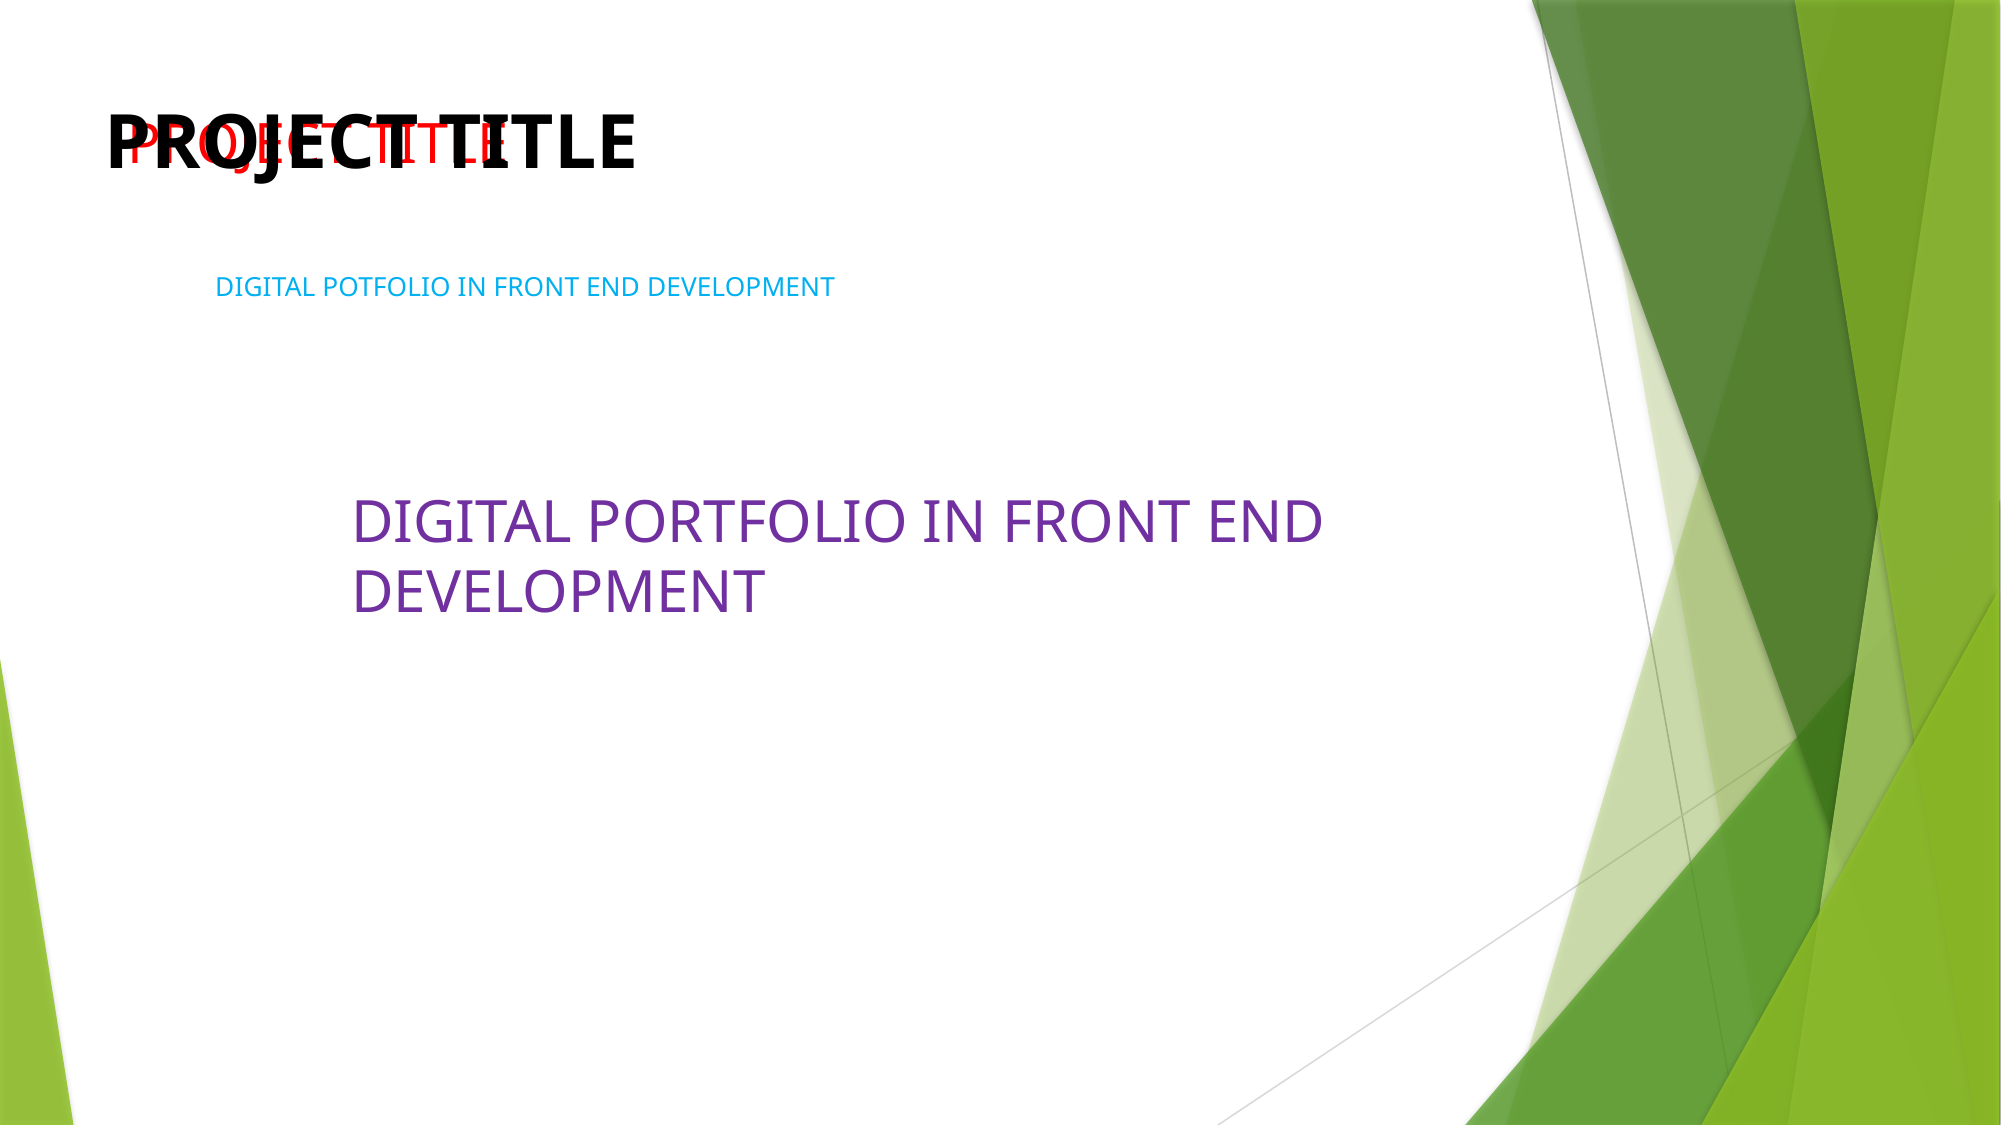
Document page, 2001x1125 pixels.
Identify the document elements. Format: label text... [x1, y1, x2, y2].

title PROJECT TITLE DIGITAL POTFOLIO IN FRONT END DEVELOPMENT [111, 99, 1522, 317]
text_box DIGITAL PORTFOLIO IN FRONT END DEVELOPMENT [336, 476, 1664, 632]
text_box PROJECT TITLE [89, 86, 699, 191]
